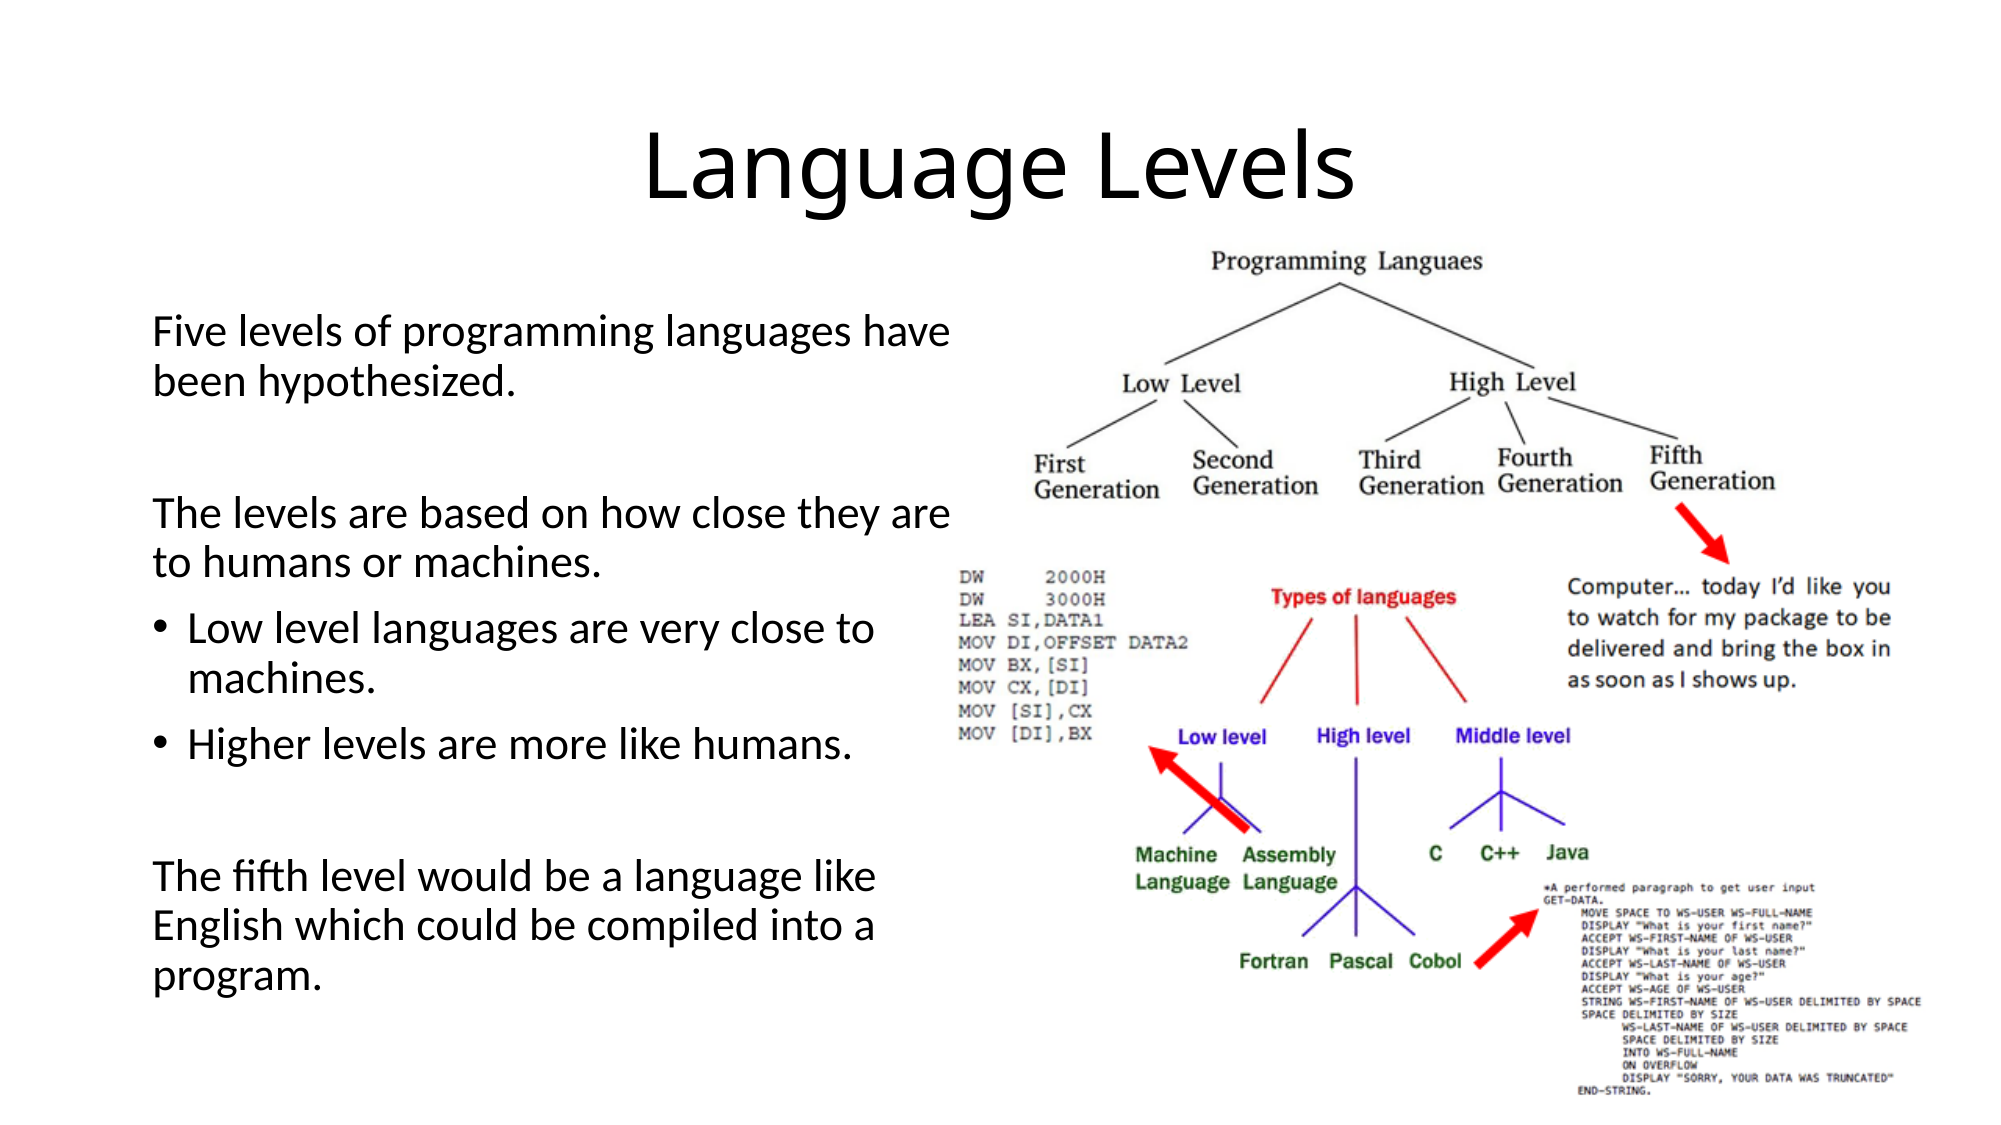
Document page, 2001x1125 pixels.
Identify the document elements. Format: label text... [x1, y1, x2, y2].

title Language Levels [137, 59, 1863, 278]
picture [956, 231, 1928, 1106]
list Five levels of programming languages have been hypothesized. The levels are based on how close they are to humans or machines. Low level languages are very close to machines. Higher levels are more like humans. The fifth level would be a language like English which could be compiled into a program. [137, 299, 956, 1014]
